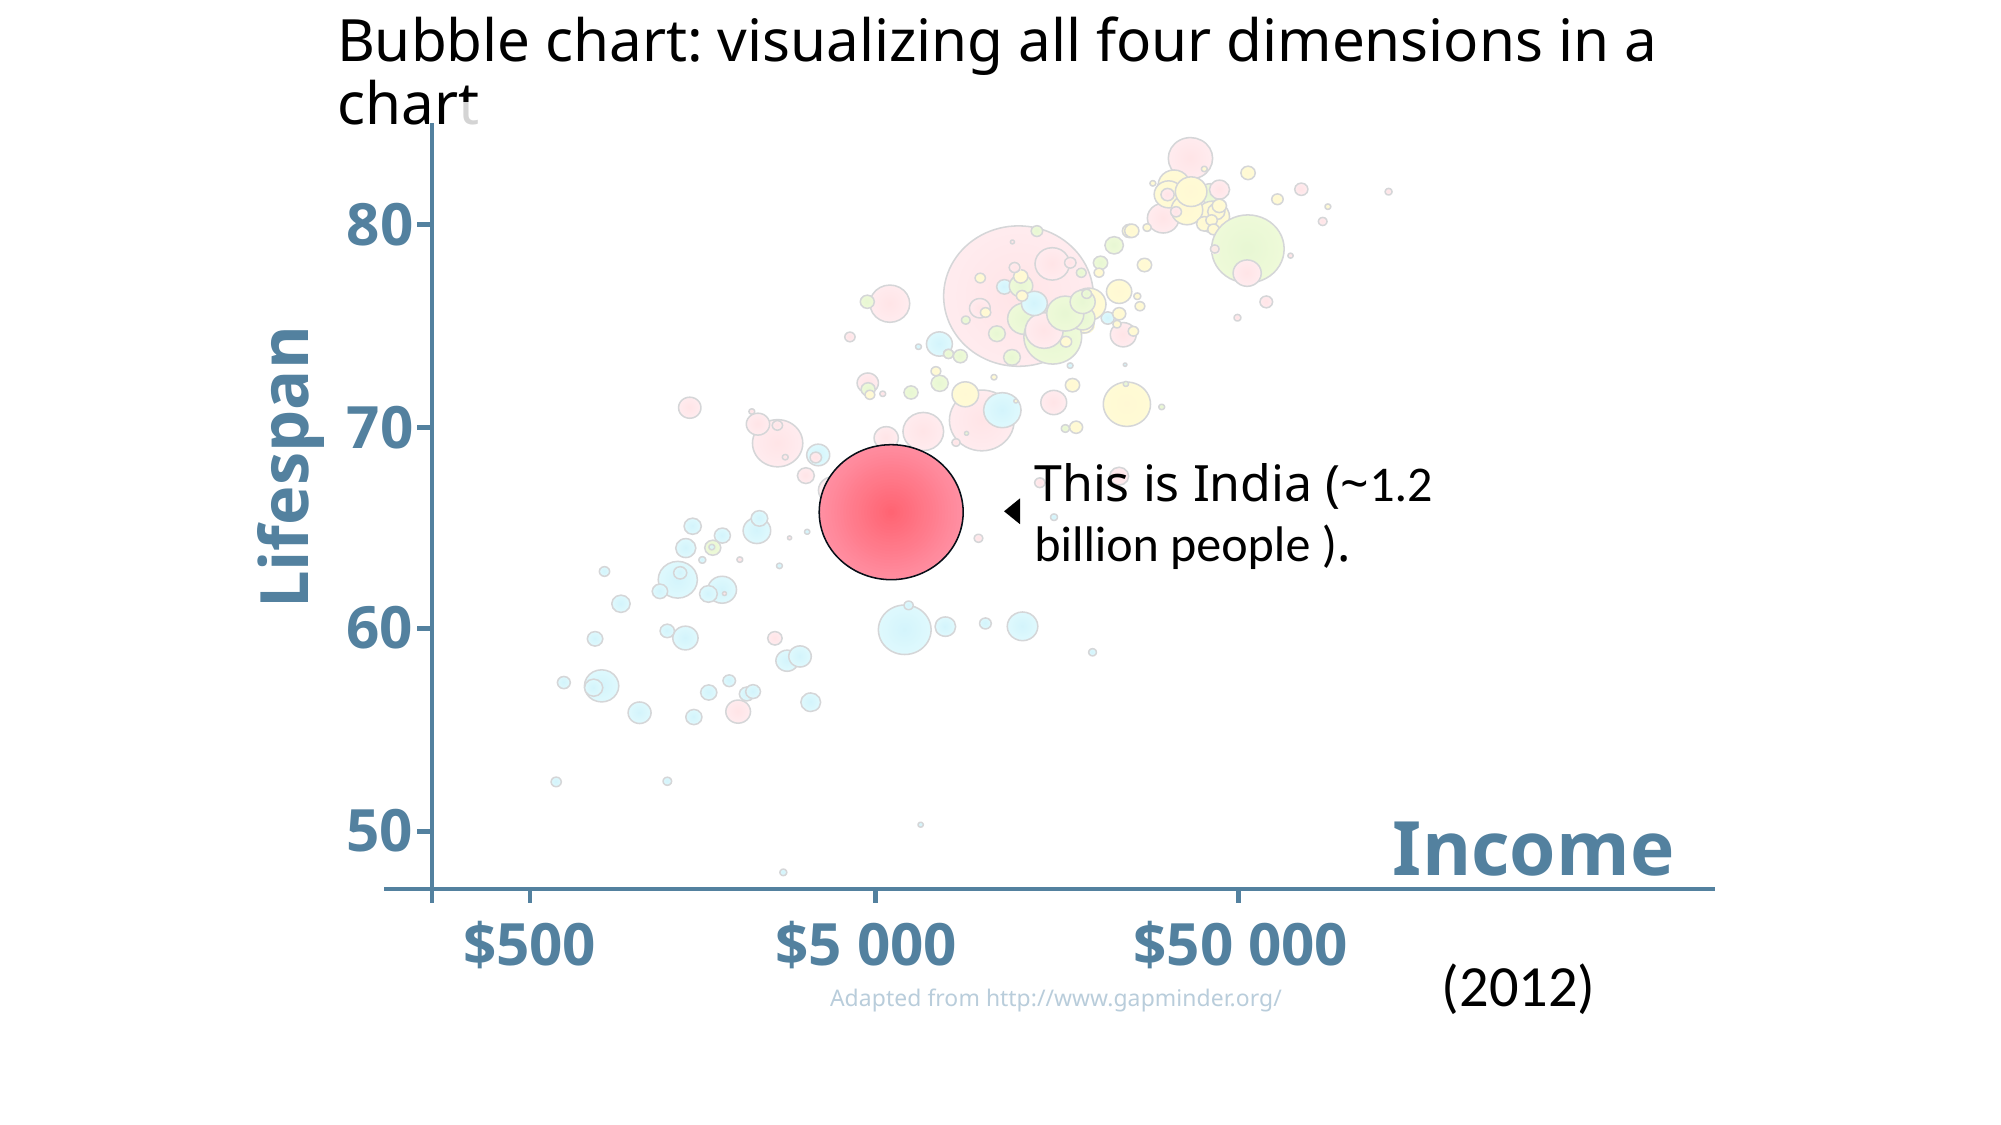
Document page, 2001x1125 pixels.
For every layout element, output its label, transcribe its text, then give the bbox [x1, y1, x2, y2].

title Bubble chart: visualizing all four dimensions in a chart [322, 3, 1750, 128]
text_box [249, 102, 1741, 1027]
